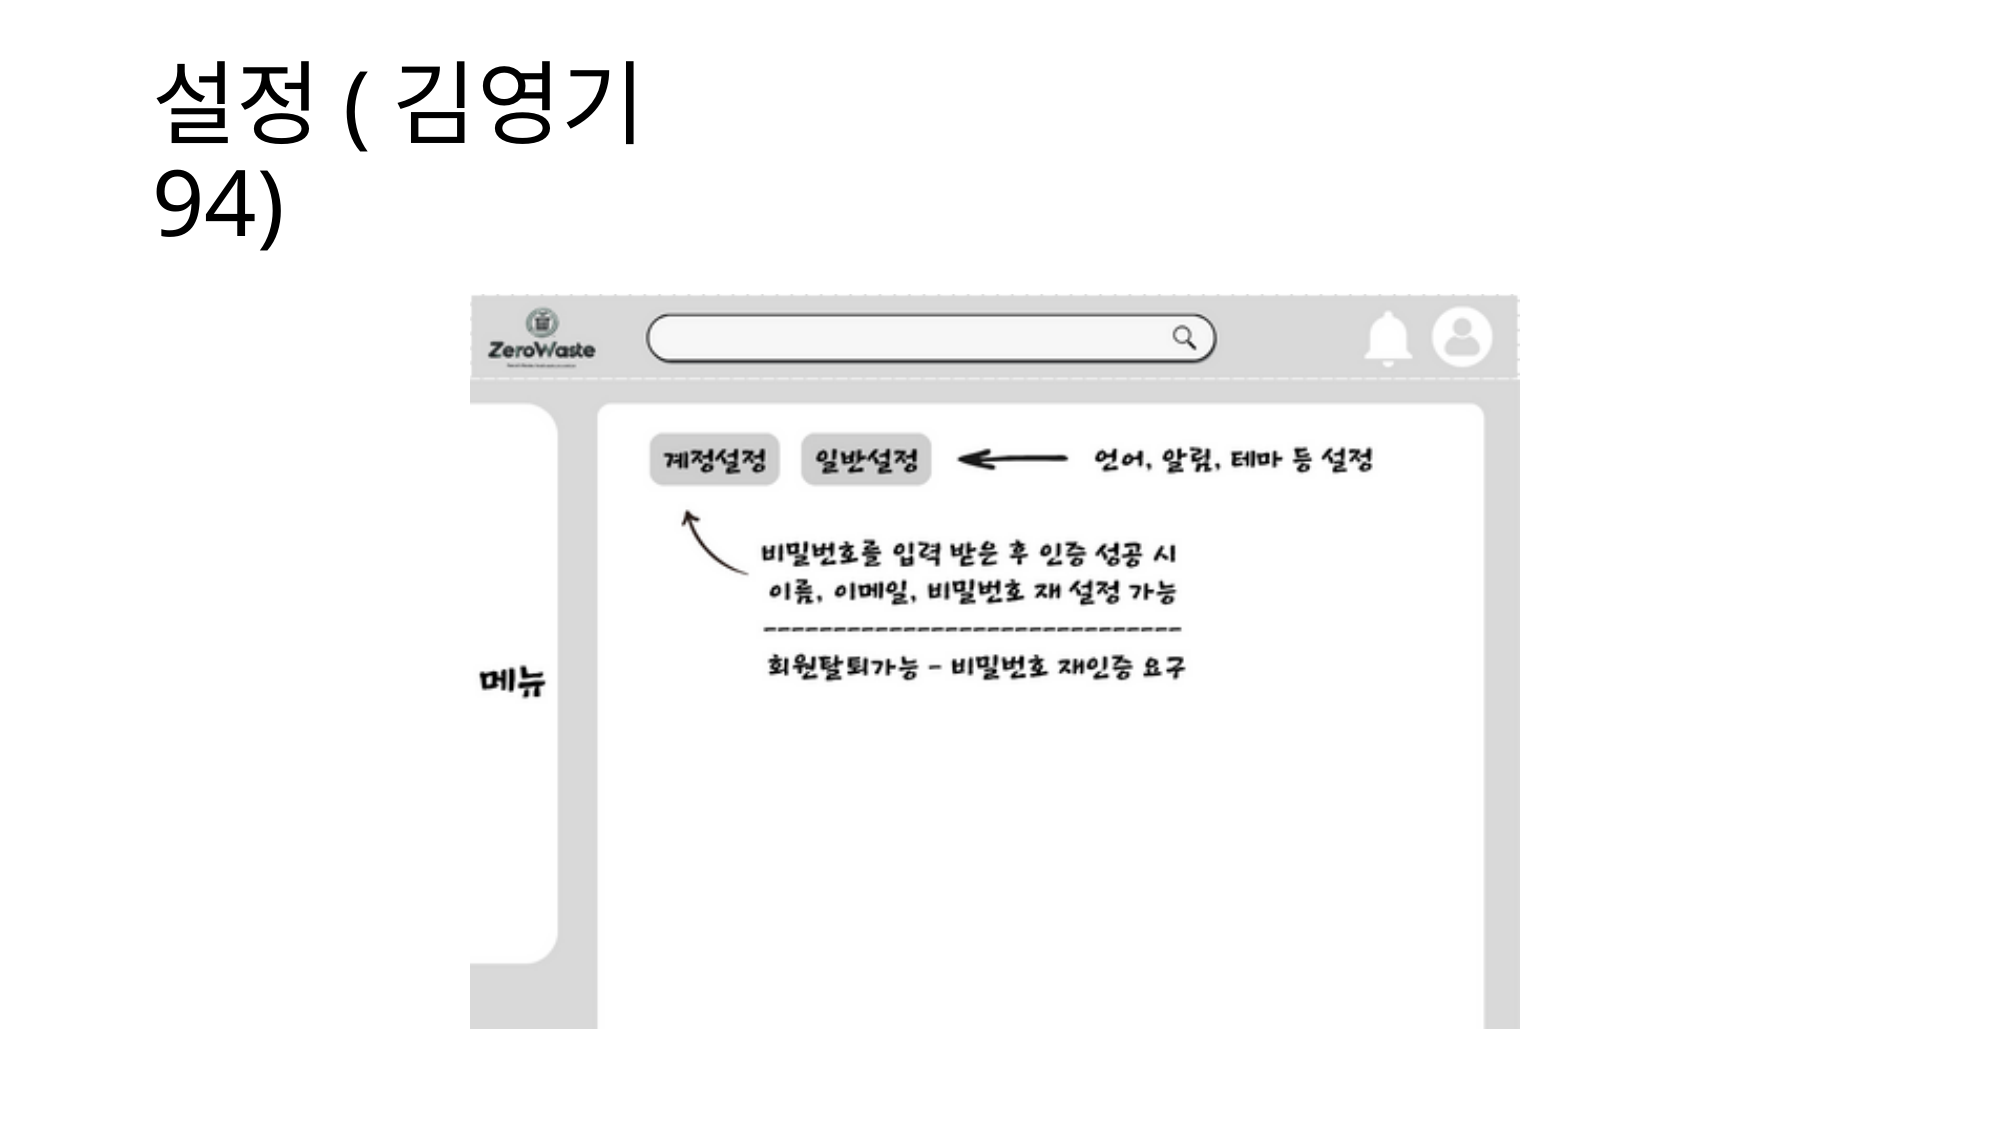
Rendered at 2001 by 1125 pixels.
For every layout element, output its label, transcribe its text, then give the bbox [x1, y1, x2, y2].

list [470, 294, 1520, 1029]
title 설정(김영기94) [137, 59, 805, 256]
